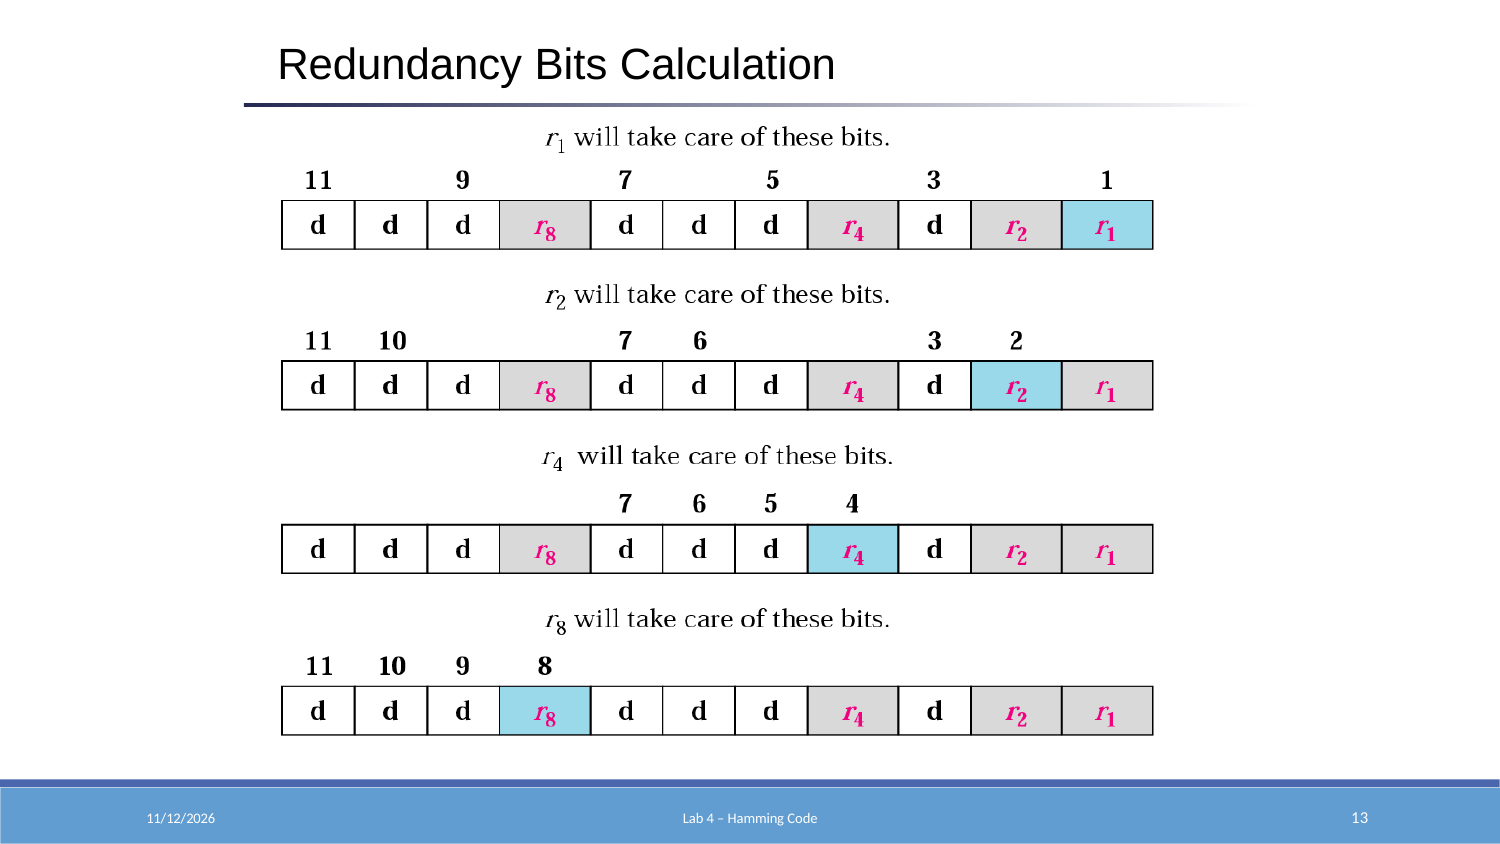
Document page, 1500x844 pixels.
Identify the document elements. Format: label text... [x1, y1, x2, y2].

slide_number 13 [1218, 794, 1380, 840]
footer Lab 4 – Hamming Code [453, 794, 1047, 840]
text_box [243, 103, 1256, 107]
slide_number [135, 794, 440, 840]
text_box Redundancy Bits Calculation [262, 28, 1238, 96]
picture [281, 121, 1155, 736]
